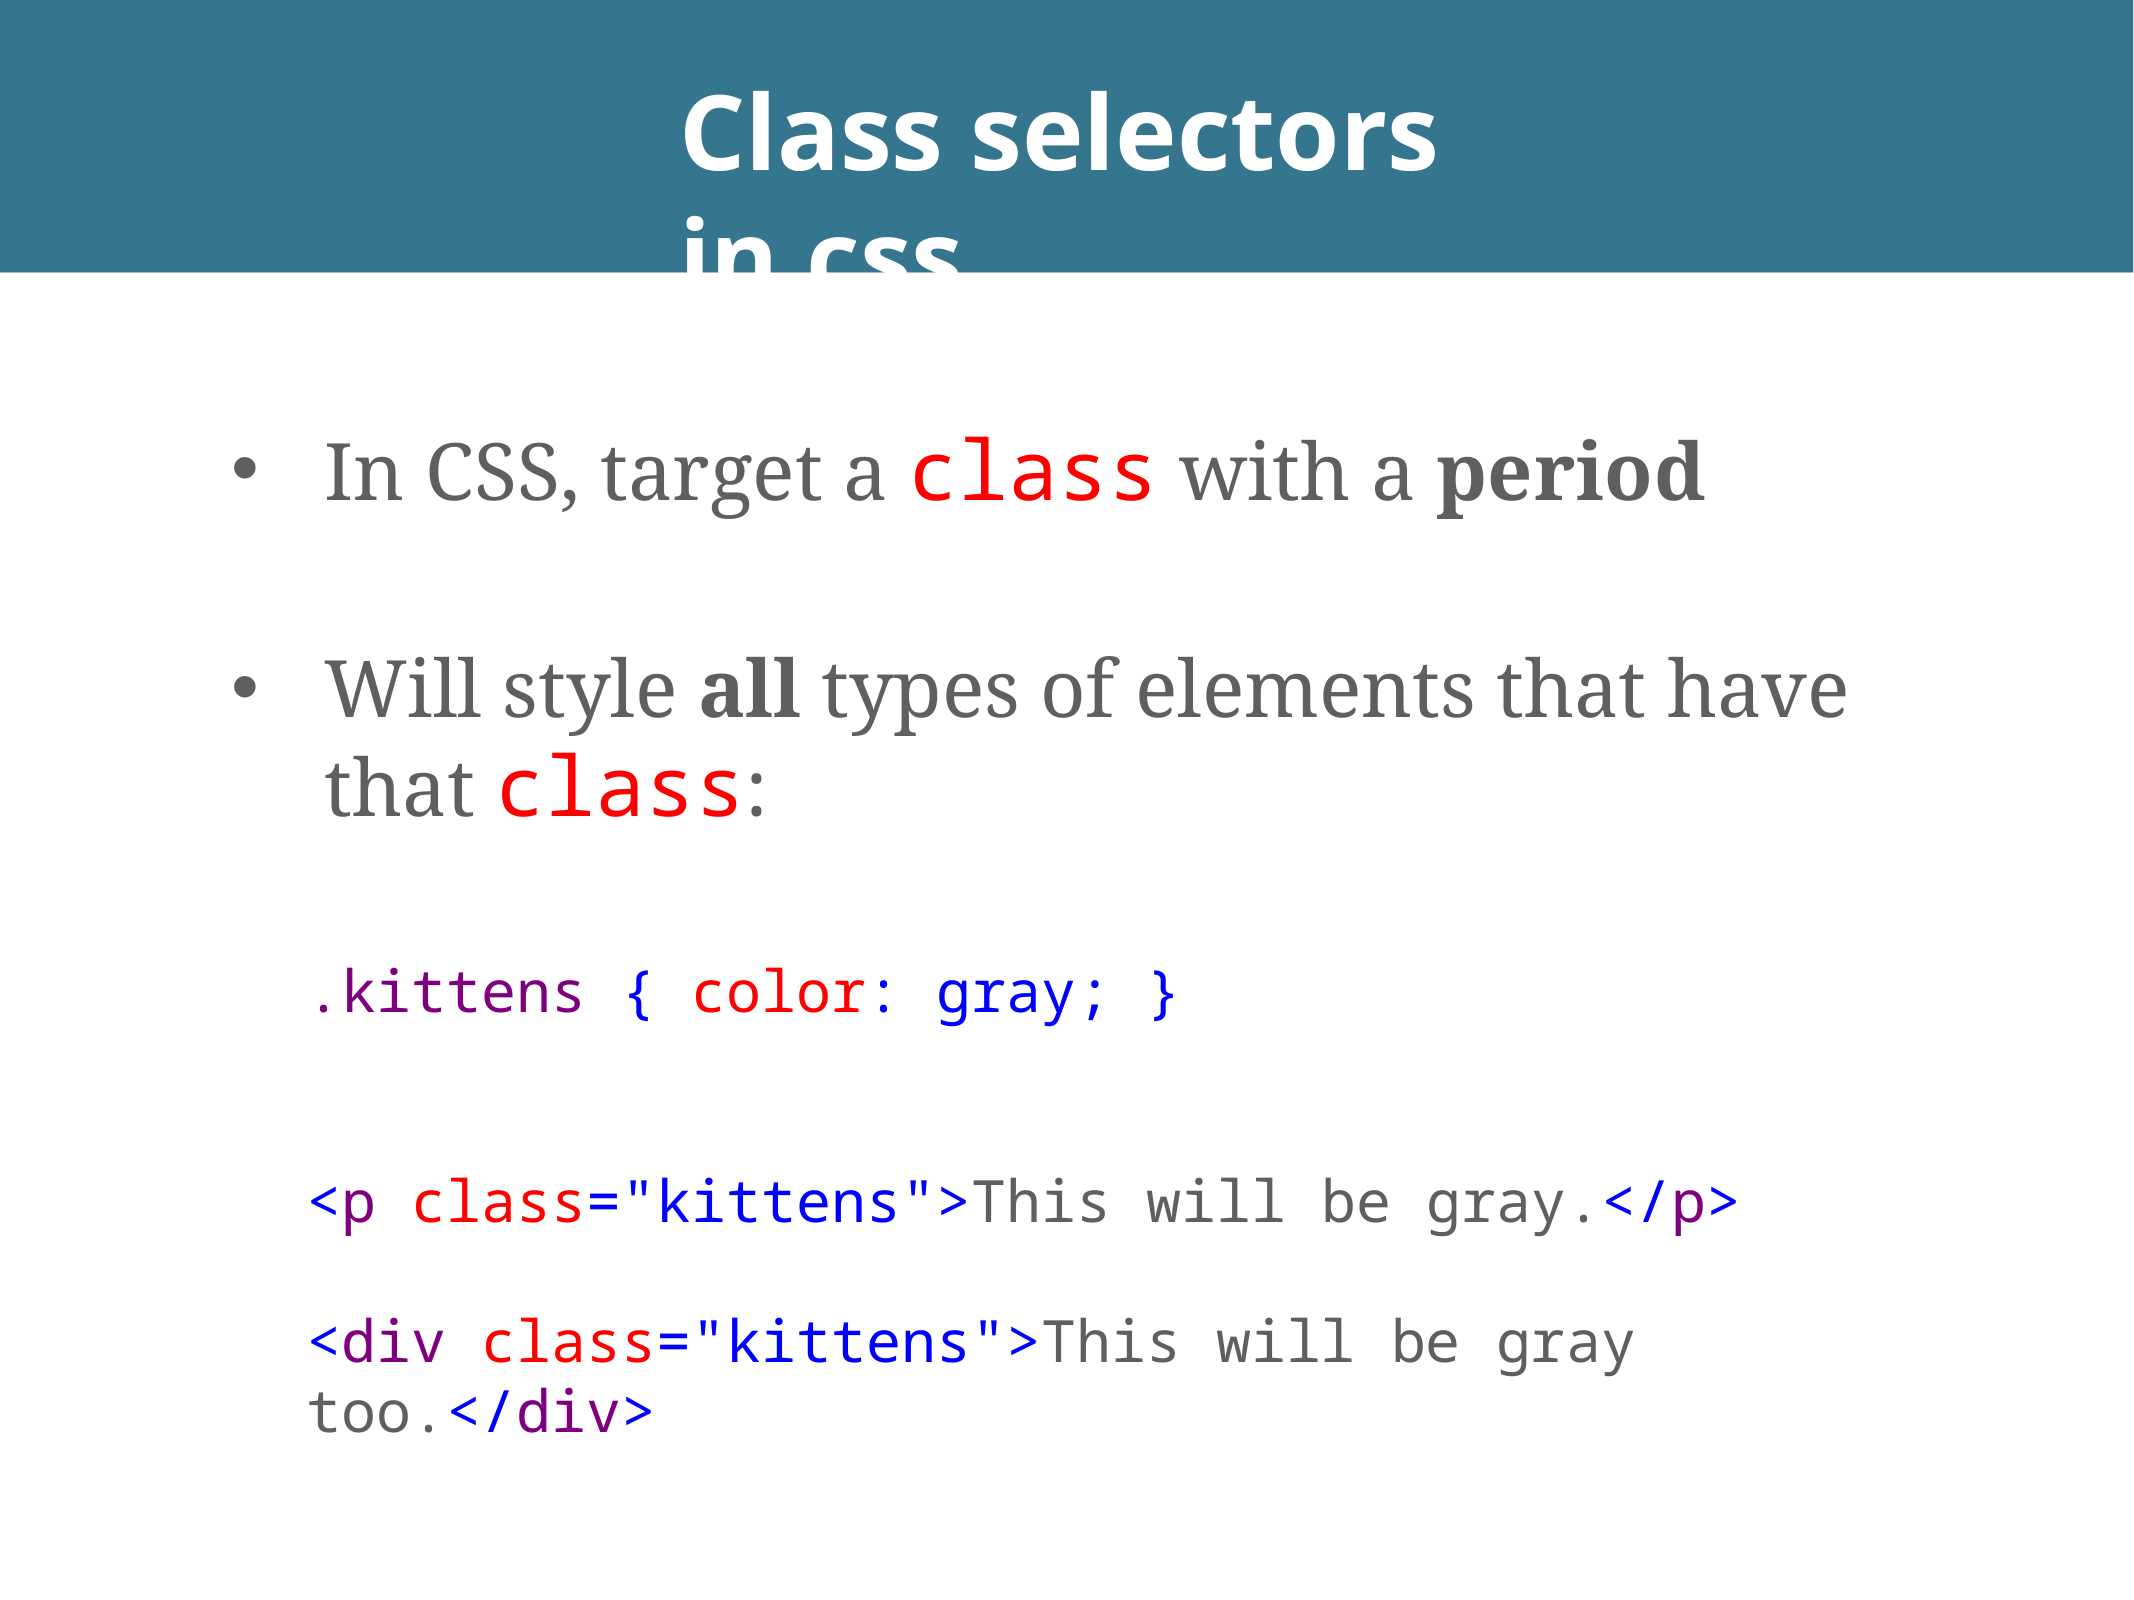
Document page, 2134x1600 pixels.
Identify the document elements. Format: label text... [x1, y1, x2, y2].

title Class selectors in css [677, 66, 1459, 334]
text_box In CSS, target a class with a period Will style all types of elements that have that class: .kittens { color: gray; } <p class="kittens">This will be gray.</p> <div class="kittens">This will be gray too.</div> [229, 417, 1880, 1514]
text_box [0, 0, 2134, 273]
